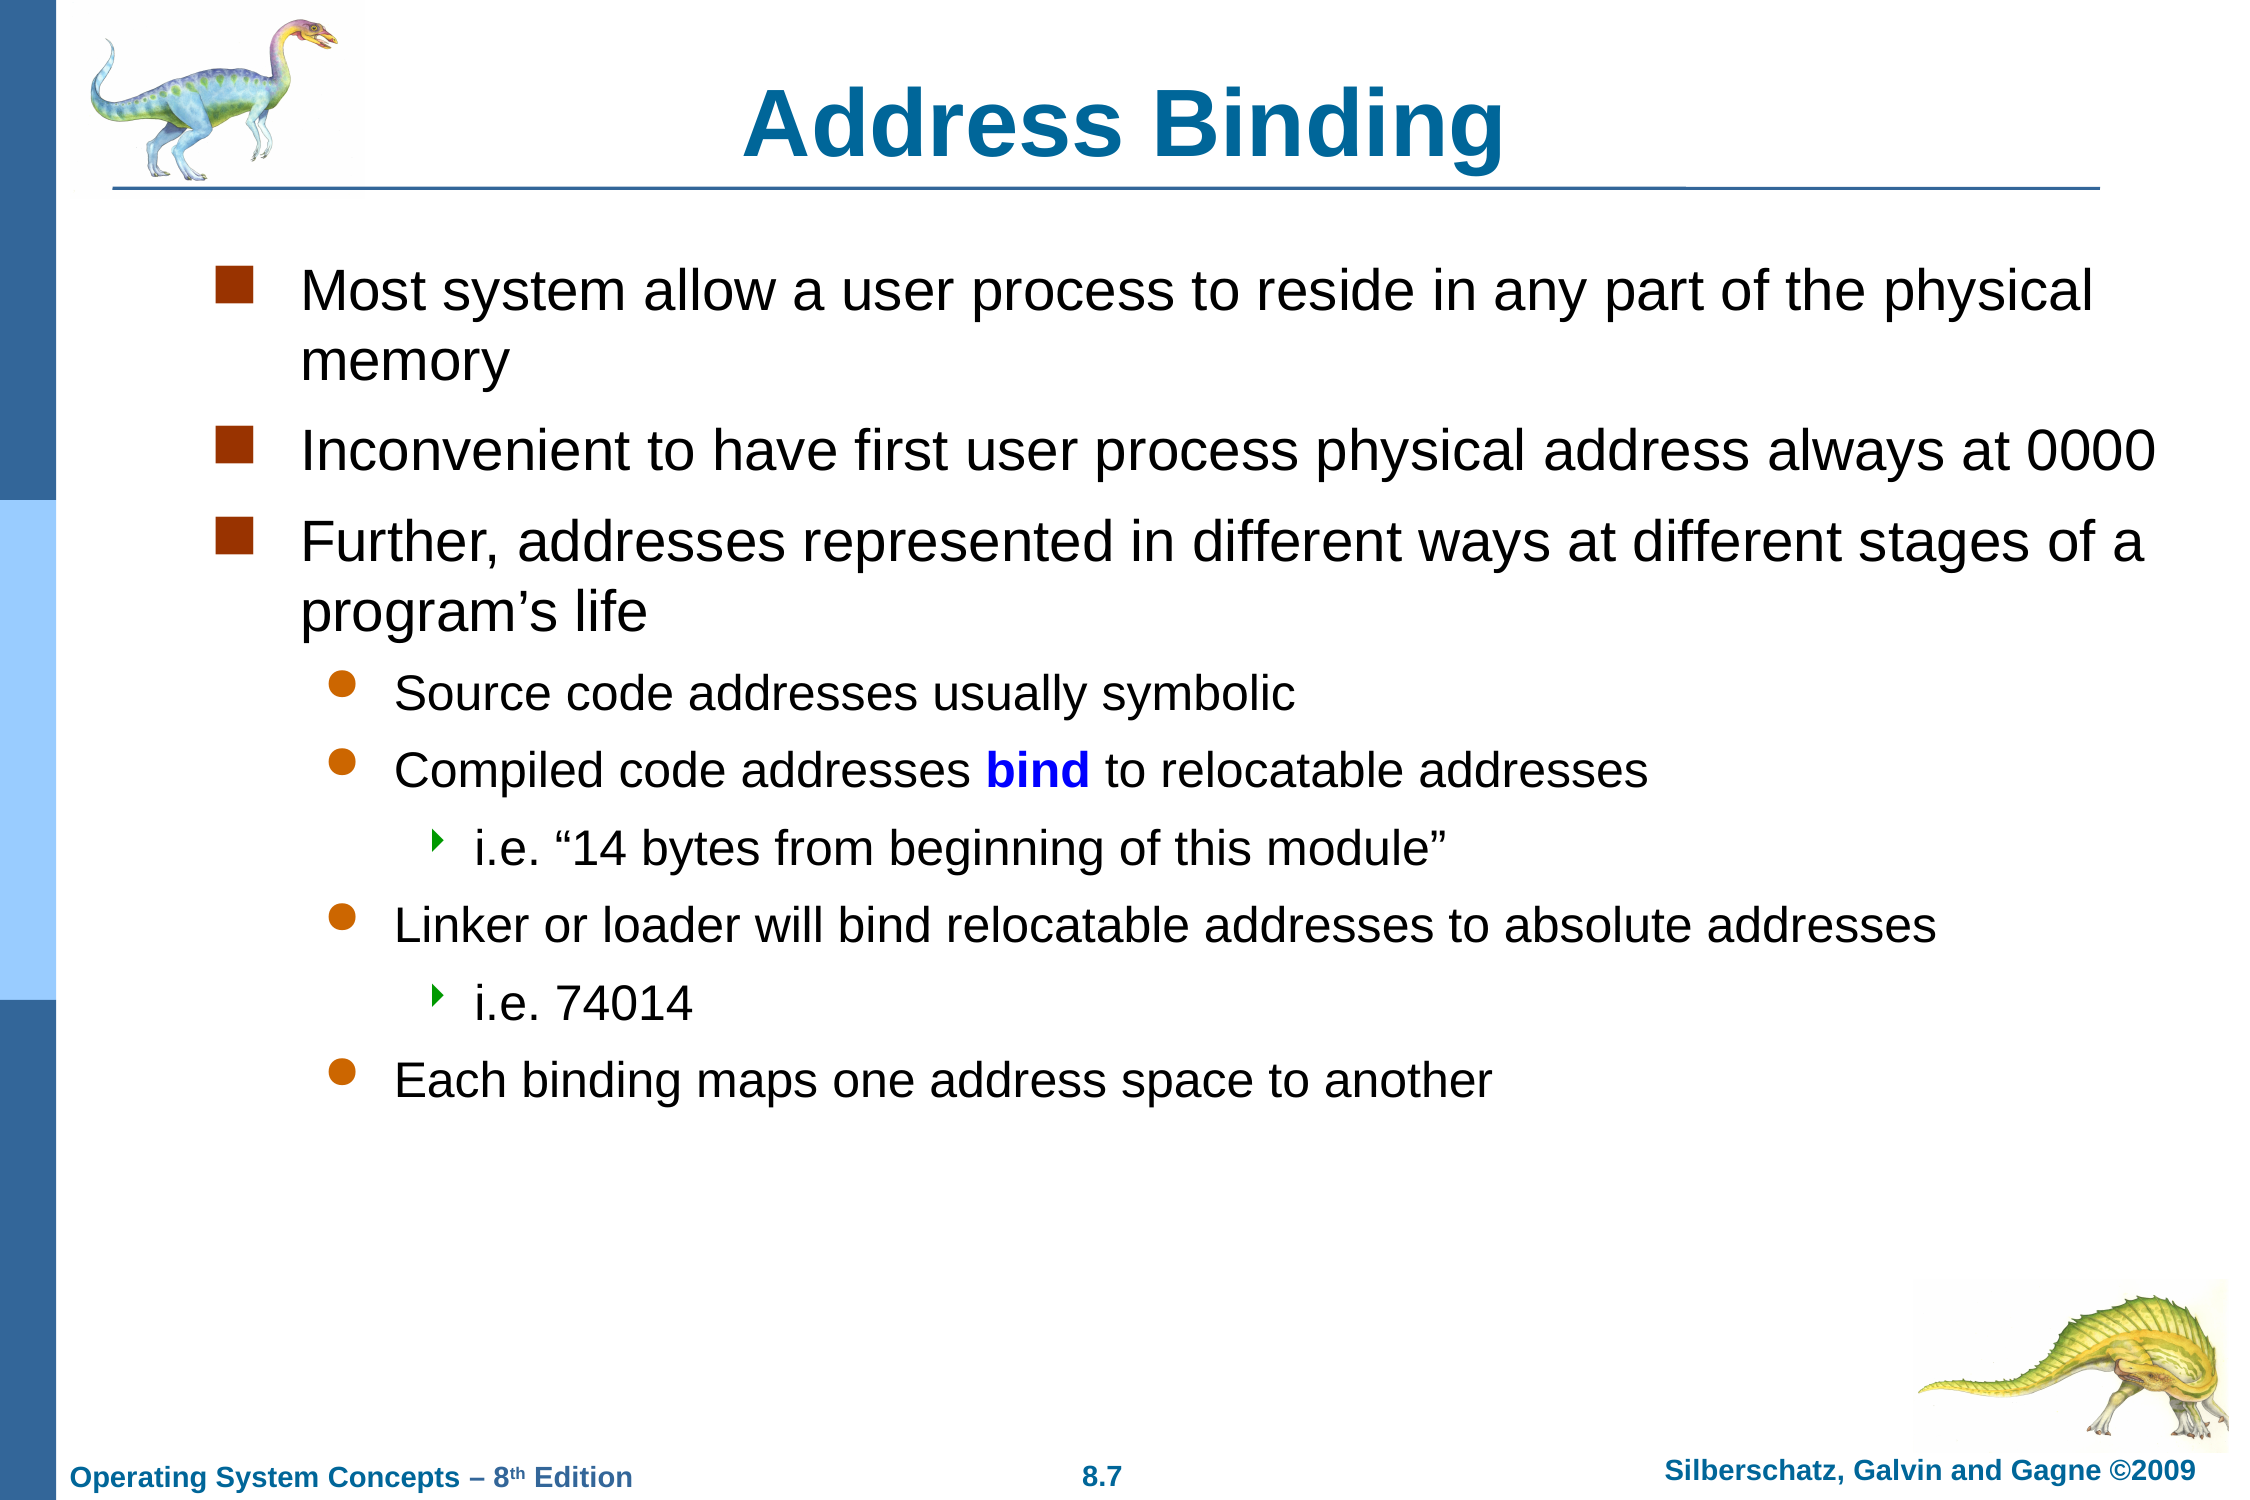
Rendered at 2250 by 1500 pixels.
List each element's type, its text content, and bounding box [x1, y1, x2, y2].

picture [1913, 1279, 2229, 1453]
title Address Binding [112, 60, 2138, 187]
list Most system allow a user process to reside in any part of the physical memory Inconvenient to have first user process physical address always at 0000 Further, addresses represented in different ways at different stages of a program’s life Source code addresses usually symbolic Compiled code addresses bind to relocatable addresses i.e. “14 bytes from beginning of this module” Linker or loader will bind relocatable addresses to absolute addresses i.e. 74014 Each binding maps one address space to another [198, 241, 2224, 1261]
picture [70, 0, 365, 199]
